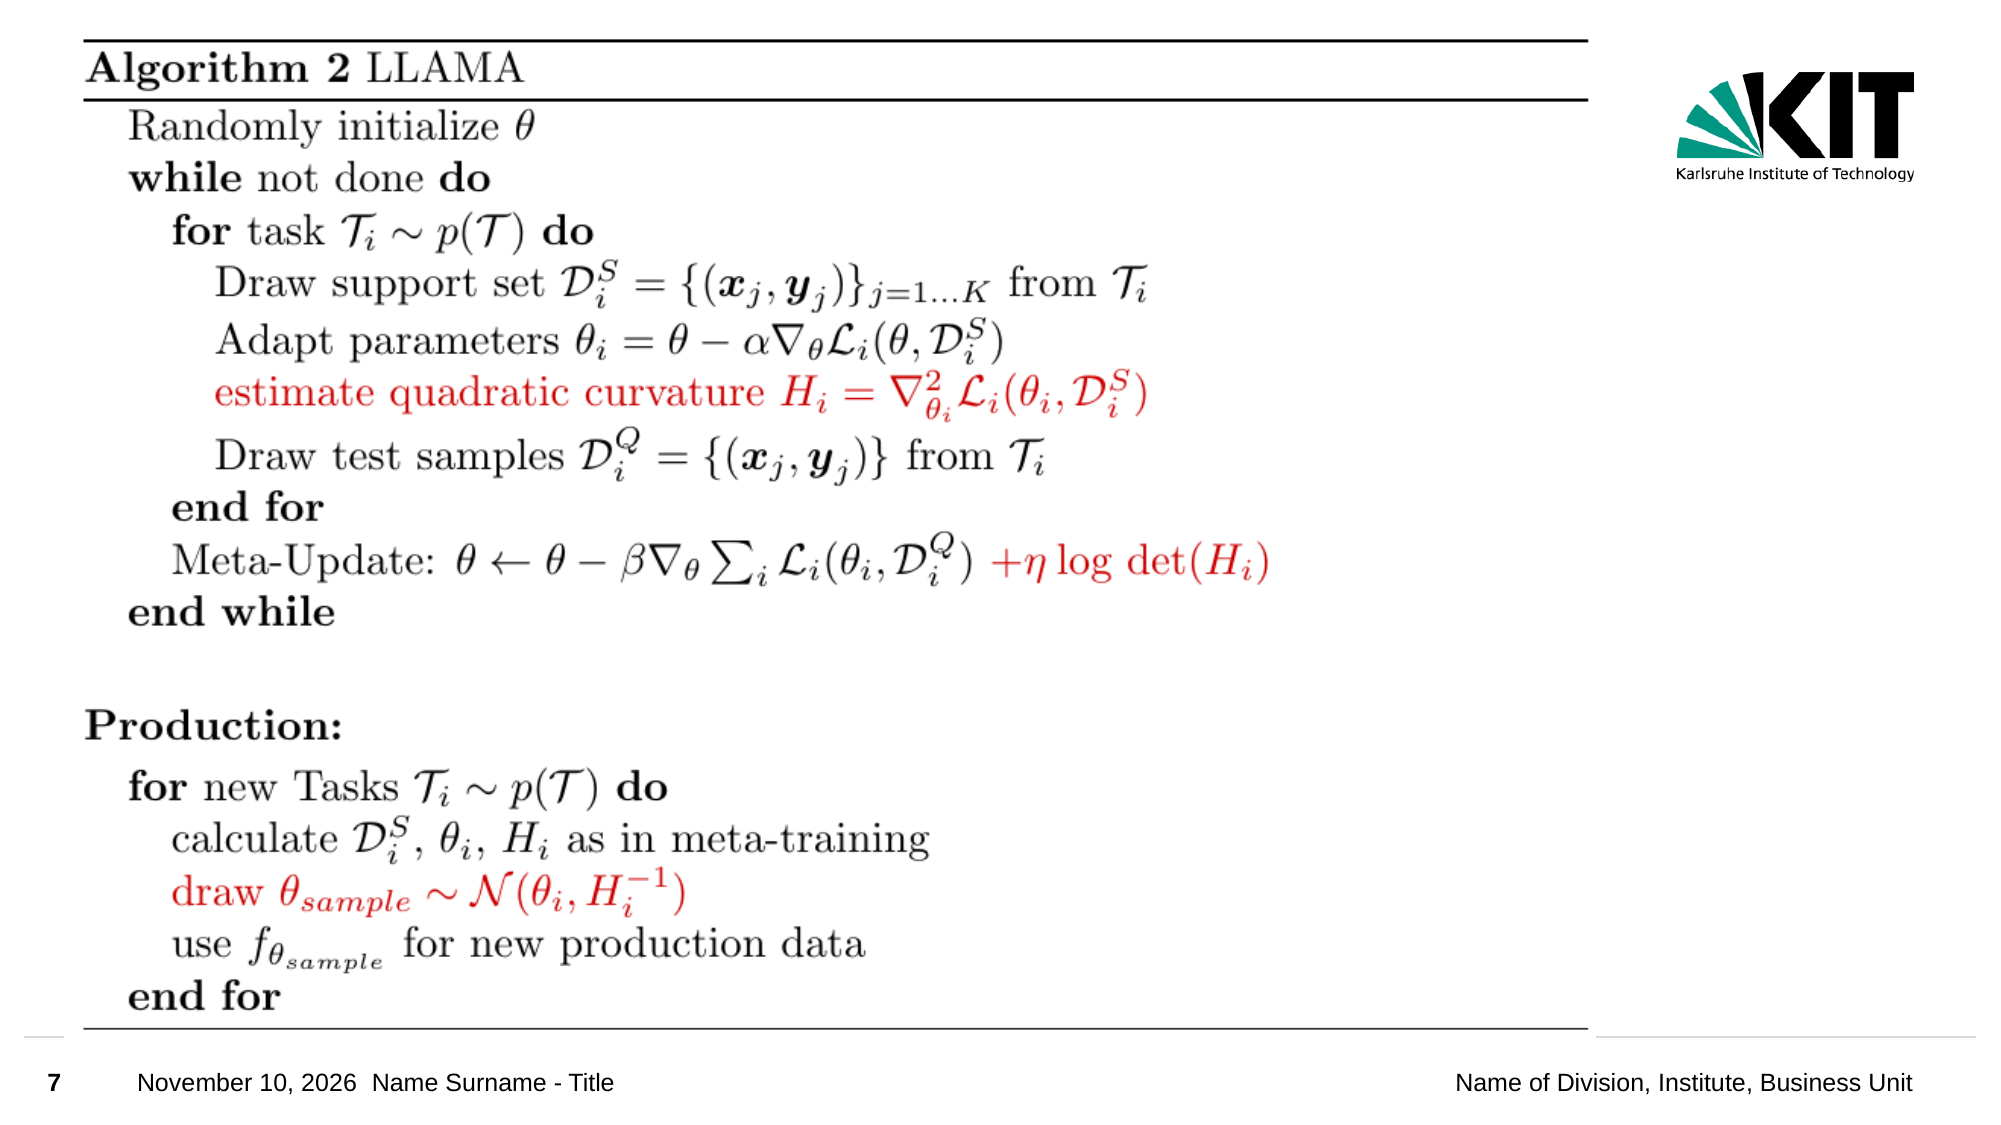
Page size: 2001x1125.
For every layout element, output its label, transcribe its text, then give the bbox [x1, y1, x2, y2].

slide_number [137, 1042, 362, 1125]
picture [1677, 72, 1914, 182]
slide_number 7 [47, 1038, 119, 1125]
picture [64, 32, 1596, 1042]
